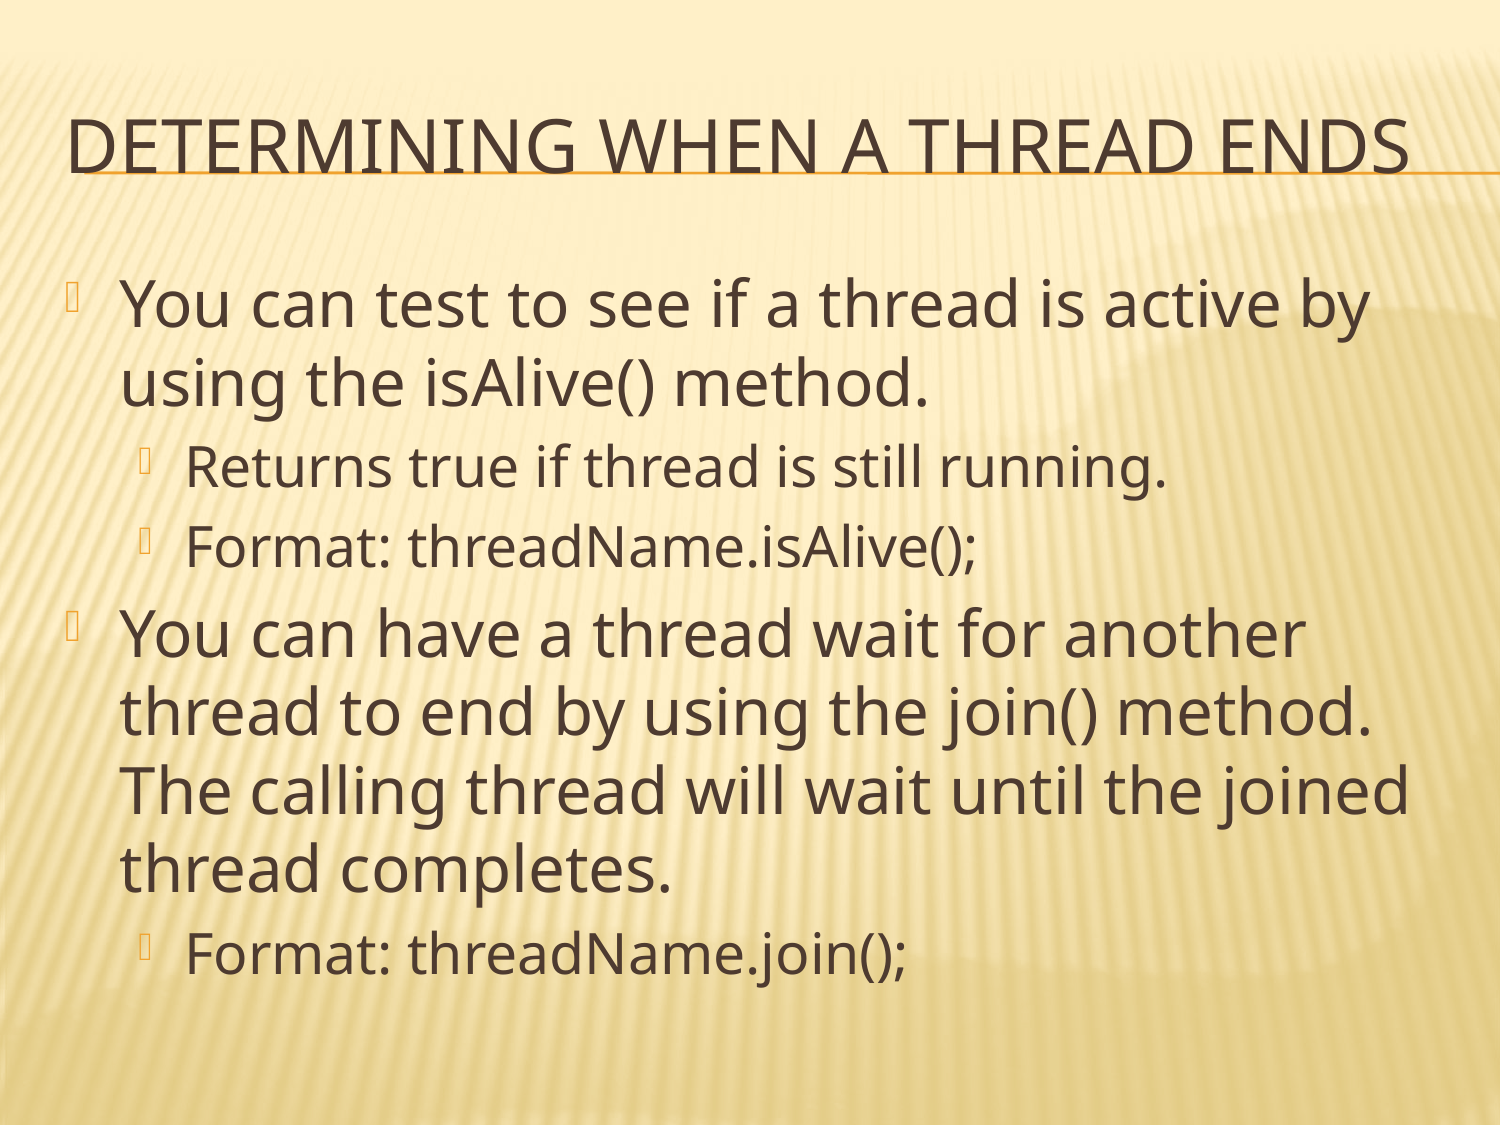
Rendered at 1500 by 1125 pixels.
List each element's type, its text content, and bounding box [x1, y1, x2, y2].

title Determining When a thread ends [50, 75, 1475, 213]
list You can test to see if a thread is active by using the isAlive() method. Returns true if thread is still running. Format: threadName.isAlive(); You can have a thread wait for another thread to end by using the join() method. The calling thread will wait until the joined thread completes. Format: threadName.join(); [50, 254, 1475, 998]
